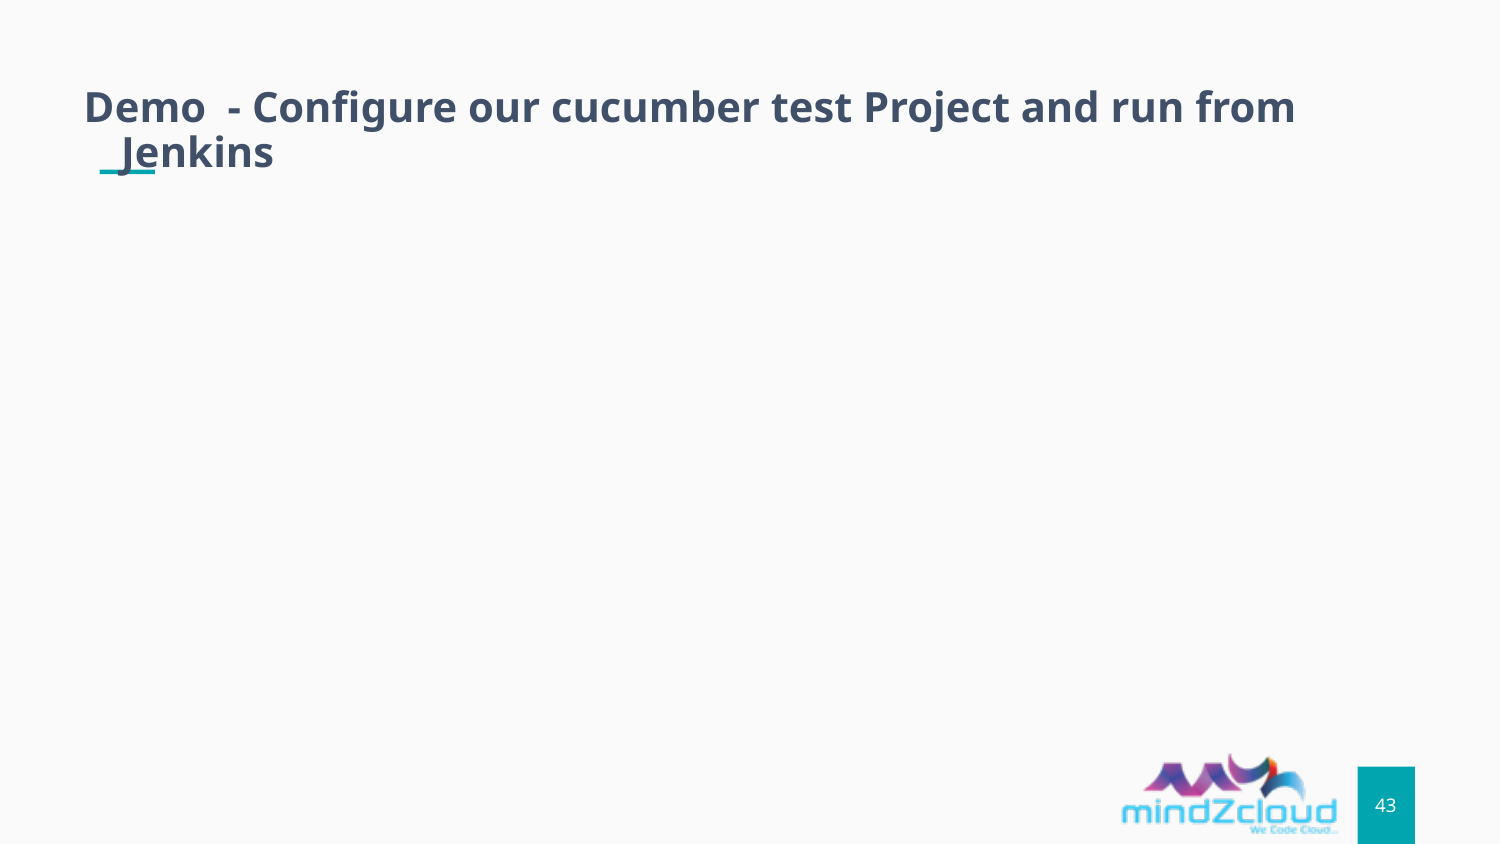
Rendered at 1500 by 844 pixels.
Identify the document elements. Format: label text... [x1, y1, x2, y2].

picture [1120, 753, 1340, 834]
list Demo - Configure our cucumber test Project and run from Jenkins [46, 86, 1445, 146]
